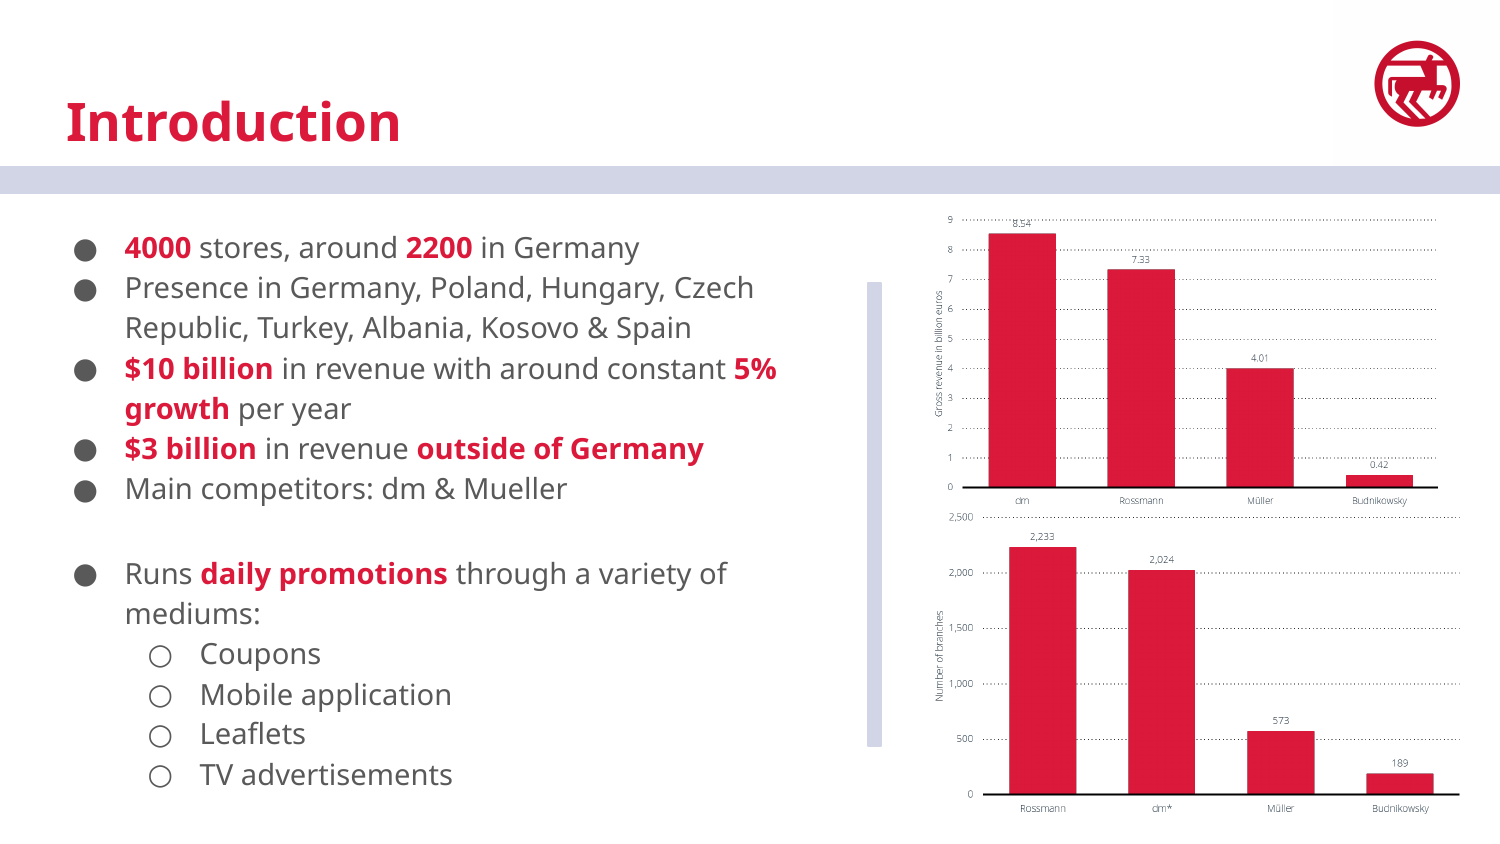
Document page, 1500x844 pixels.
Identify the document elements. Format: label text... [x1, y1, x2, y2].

text_box 4000 stores, around 2200 in Germany Presence in Germany, Poland, Hungary, Czech Republic, Turkey, Albania, Kosovo & Spain $10 billion in revenue with around constant 5% growth per year $3 billion in revenue outside of Germany Main competitors: dm & Mueller [34, 209, 857, 521]
text_box Runs daily promotions through a variety of mediums: Coupons Mobile application Leaflets TV advertisements [34, 535, 857, 806]
picture [1333, 0, 1500, 166]
picture [919, 208, 1470, 822]
text_box [867, 283, 882, 747]
text_box [0, 166, 1500, 193]
title Introduction [51, 72, 1449, 166]
